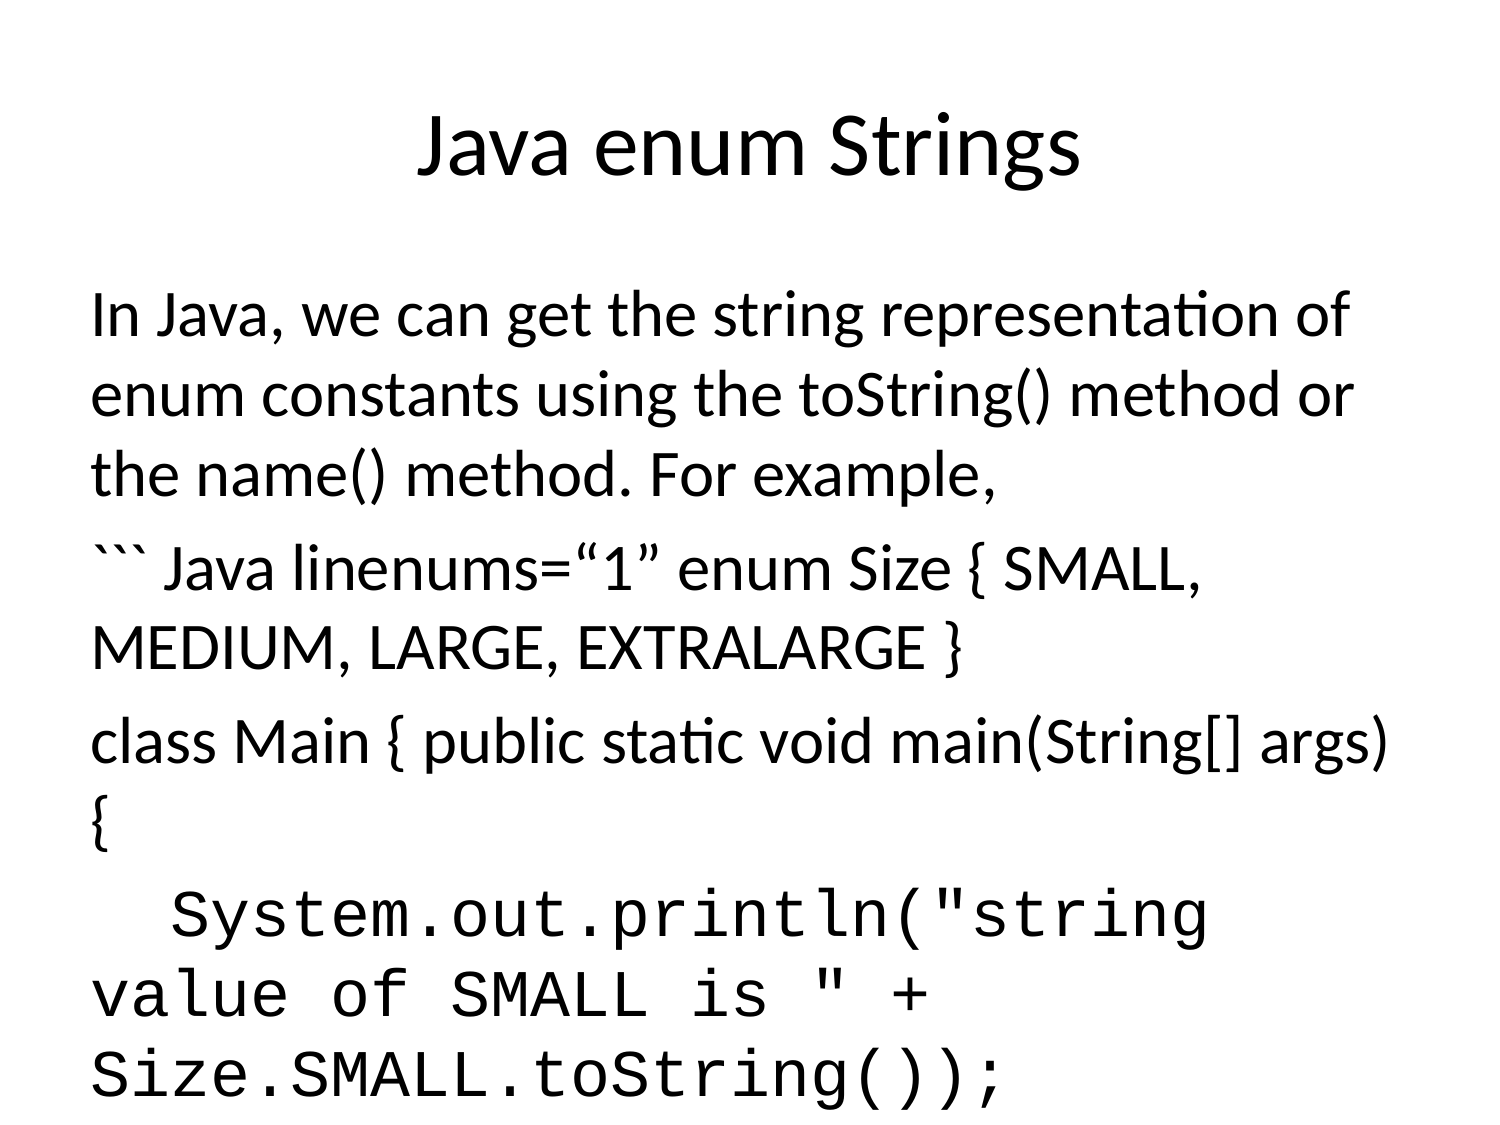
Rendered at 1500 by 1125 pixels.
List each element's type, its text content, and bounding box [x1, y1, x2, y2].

list In Java, we can get the string representation of enum constants using the toString() method or the name() method. For example, ``` Java linenums=“1” enum Size { SMALL, MEDIUM, LARGE, EXTRALARGE } class Main { public static void main(String[] args) { System.out.println("string value of SMALL is " + Size.SMALL.toString()); System.out.println("string value of MEDIUM is " + Size.MEDIUM.name()); } } - we have seen the default string representation of an enum constant is the name of the same constant. --- ## Change Default String Value of enums - We can change the default string representation of enum constants by overriding the toString() method. For example, ``` Java linenums="1" enum Size { SMALL { // overriding toString() for SMALL public String toString() { return "The size is small."; } }, MEDIUM { // overriding toString() for MEDIUM public String toString() { return "The size is medium."; } }; } ... [75, 262, 1425, 1005]
title Java enum Strings [75, 45, 1425, 233]
